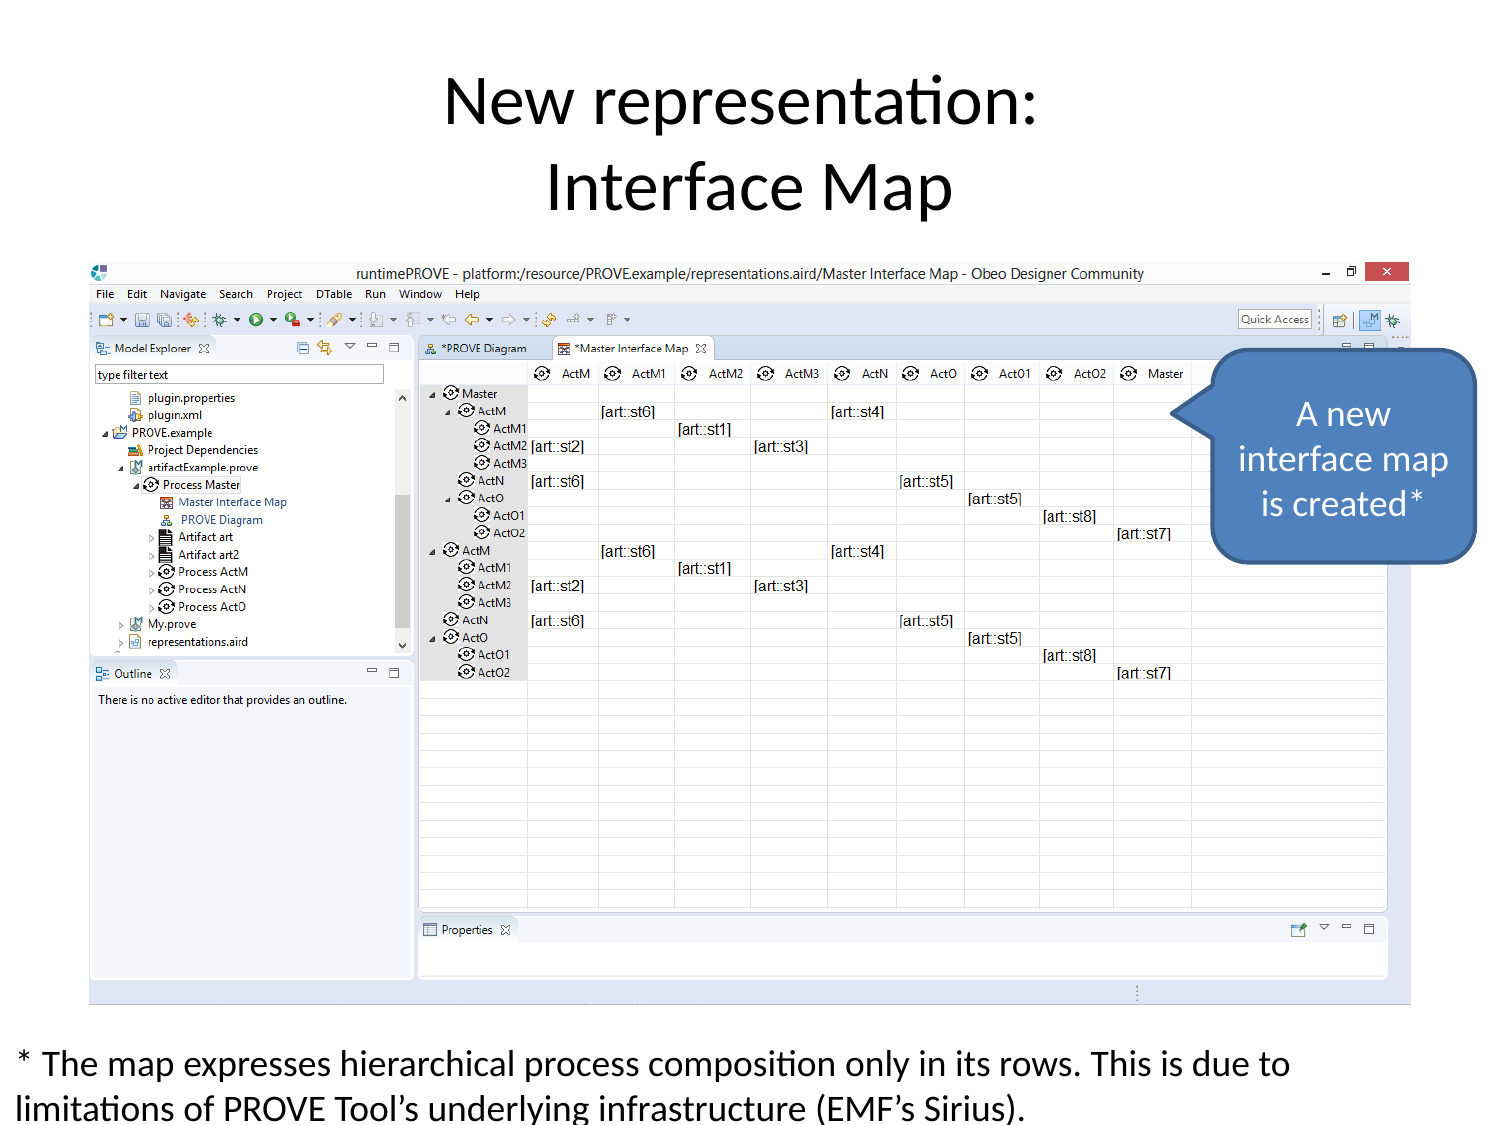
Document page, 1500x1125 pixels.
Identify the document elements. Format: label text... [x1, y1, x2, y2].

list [89, 262, 1411, 1006]
title New representation: Interface Map [75, 45, 1425, 233]
text_box A new interface map is created* [1416, 347, 1478, 565]
text_box * The map expresses hierarchical process composition only in its rows. This is due to limitations of PROVE Tool’s underlying infrastructure (EMF’s Sirius). [0, 1031, 1338, 1125]
